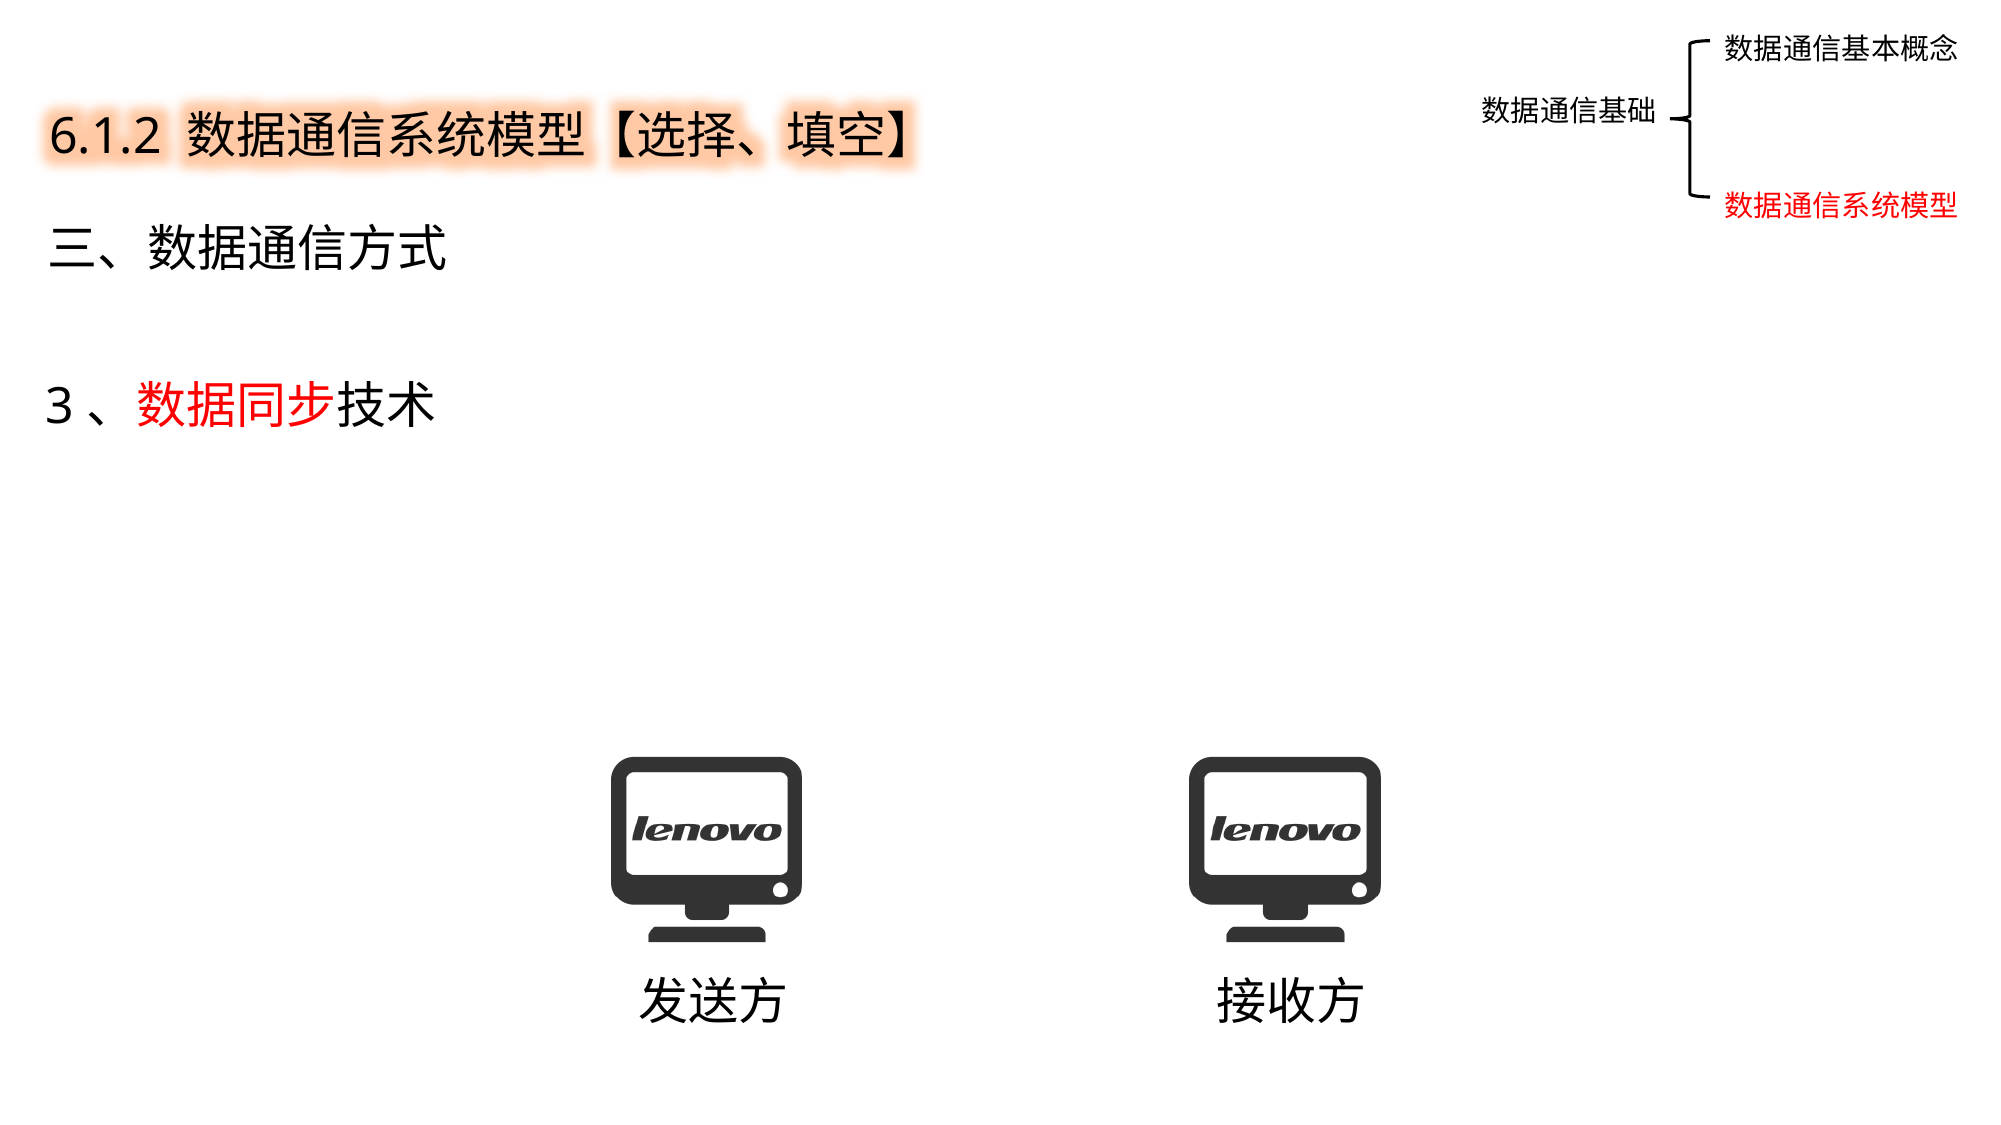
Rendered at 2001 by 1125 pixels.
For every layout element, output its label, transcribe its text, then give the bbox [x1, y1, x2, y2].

text_box 三、数据通信方式 [33, 179, 463, 285]
text_box [1669, 39, 1710, 199]
text_box 数据通信基本概念 数据通信系统模型 [1710, 5, 2000, 230]
picture [1189, 753, 1381, 945]
text_box 接收方 [1202, 962, 1404, 1038]
text_box 6.1.2 数据通信系统模型【选择、填空】 [31, 40, 1006, 197]
text_box 数据通信基础 [1466, 84, 1688, 135]
picture [610, 753, 802, 945]
text_box 3、数据同步技术 [31, 335, 1911, 441]
text_box 5.4.3.0交换机 [28, 38, 1011, 201]
text_box 点对点链路协议 [24, 34, 1015, 205]
text_box 发送方 [623, 962, 826, 1038]
